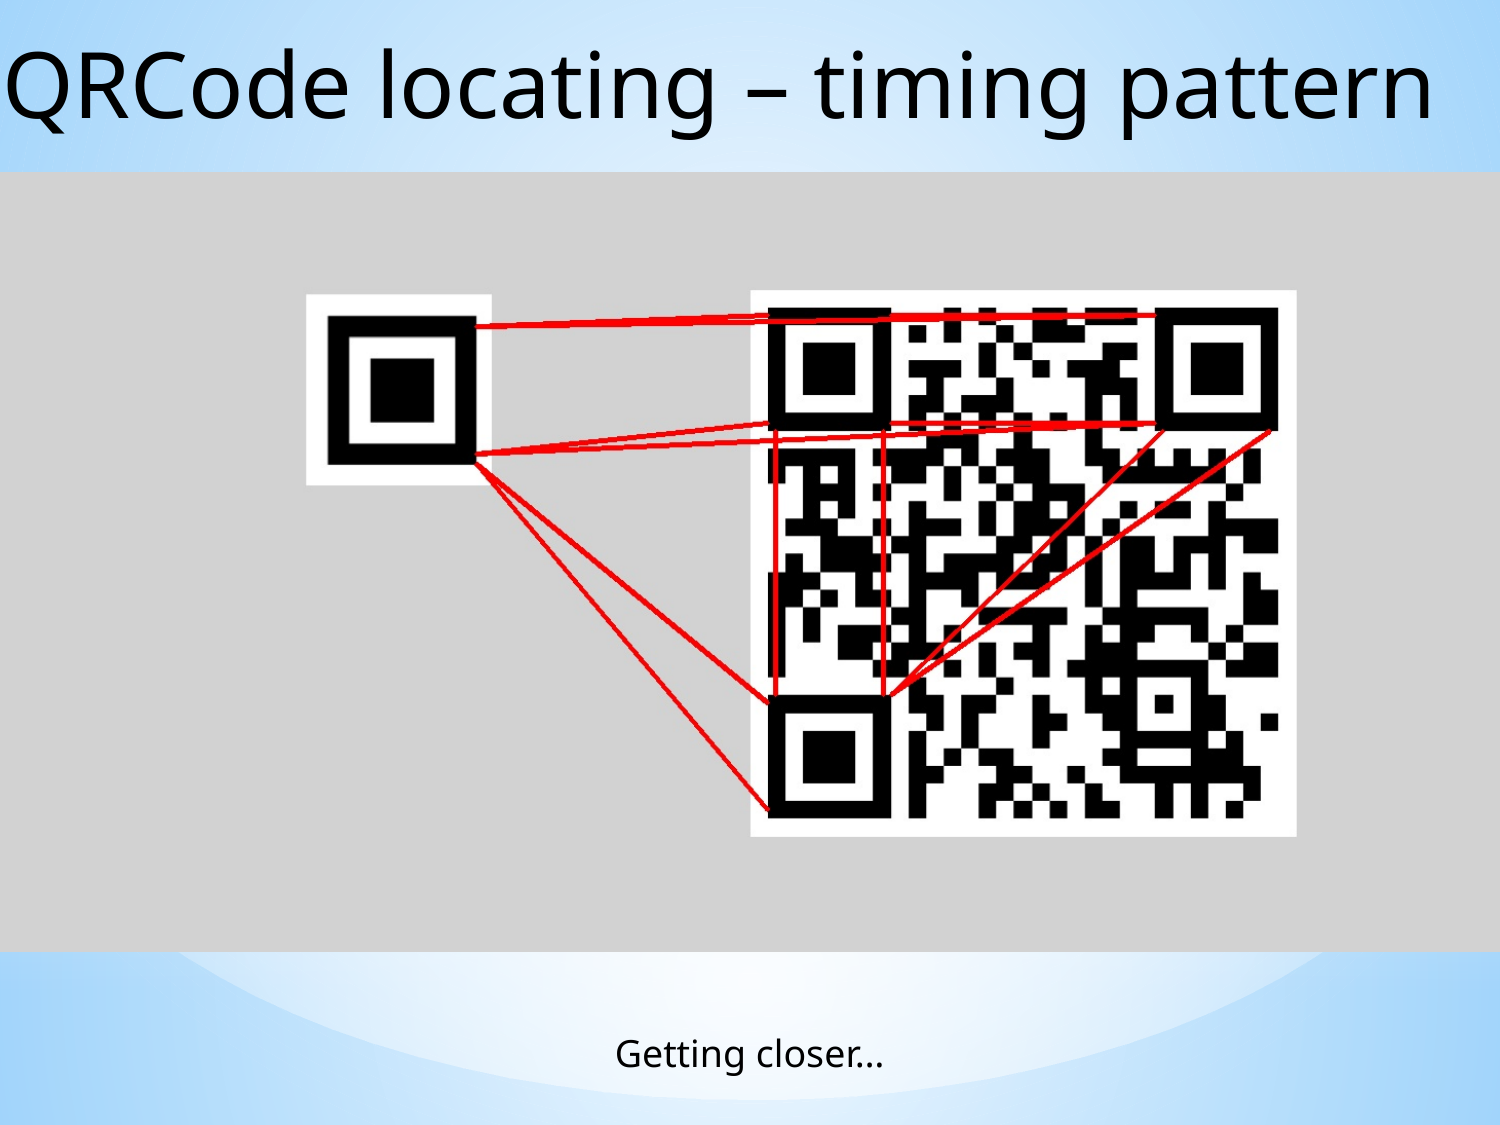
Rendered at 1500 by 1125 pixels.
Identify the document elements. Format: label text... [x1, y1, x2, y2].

text_box Getting closer… [599, 1023, 900, 1083]
picture [0, 172, 1500, 953]
text_box QRCode locating – timing pattern [0, 19, 1454, 144]
